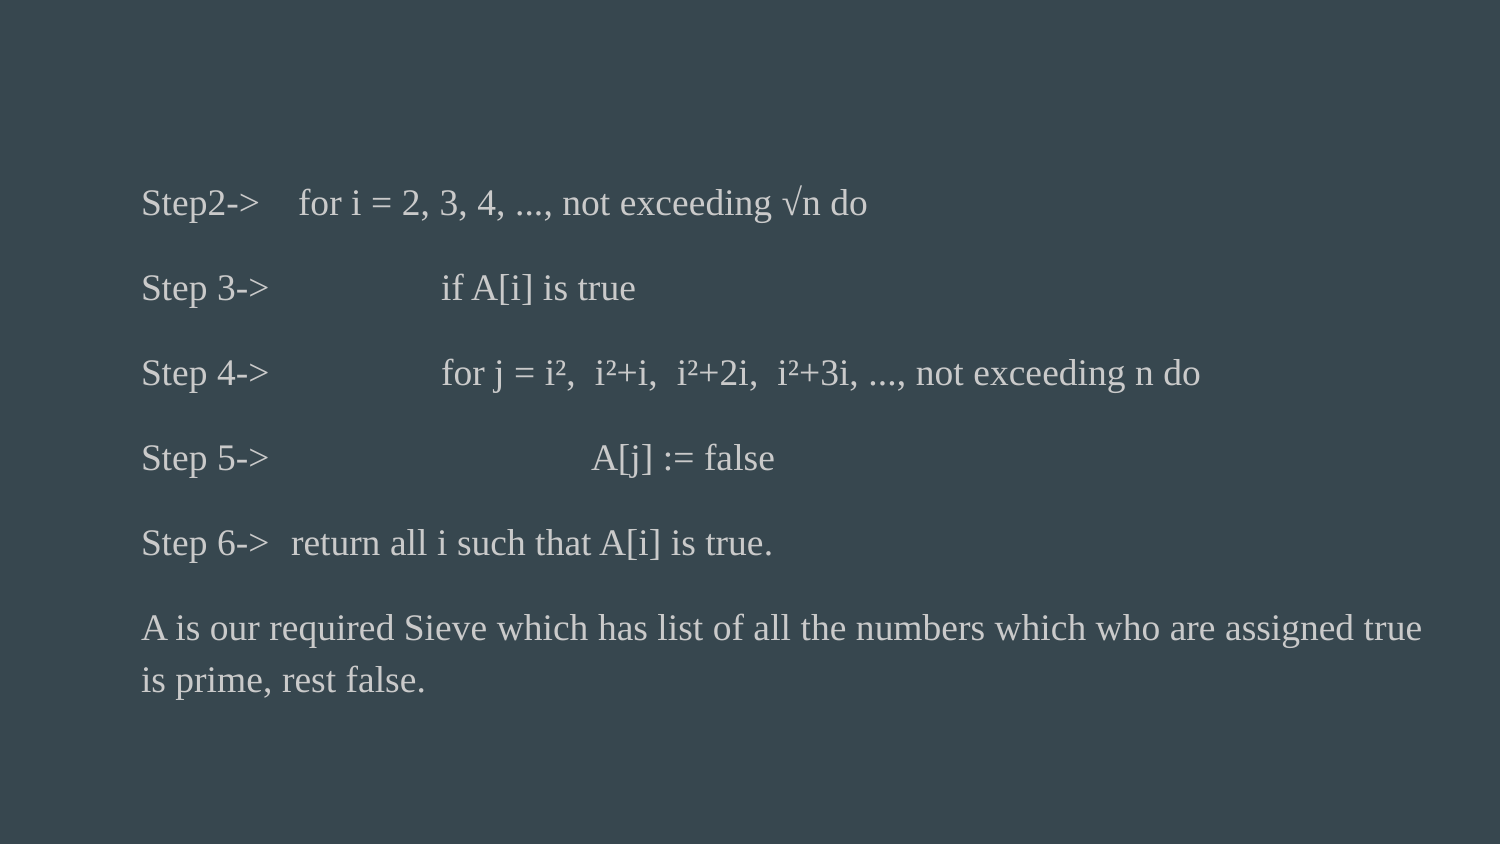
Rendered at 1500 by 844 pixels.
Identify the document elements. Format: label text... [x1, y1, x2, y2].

list Step2-> for i = 2, 3, 4, ..., not exceeding √n do Step 3-> if A[i] is true Step 4-> for j = i², i²+i, i²+2i, i²+3i, ..., not exceeding n do Step 5-> A[j] := false Step 6-> return all i such that A[i] is true. A is our required Sieve which has list of all the numbers which who are assigned true is prime, rest false. [51, 77, 1449, 750]
